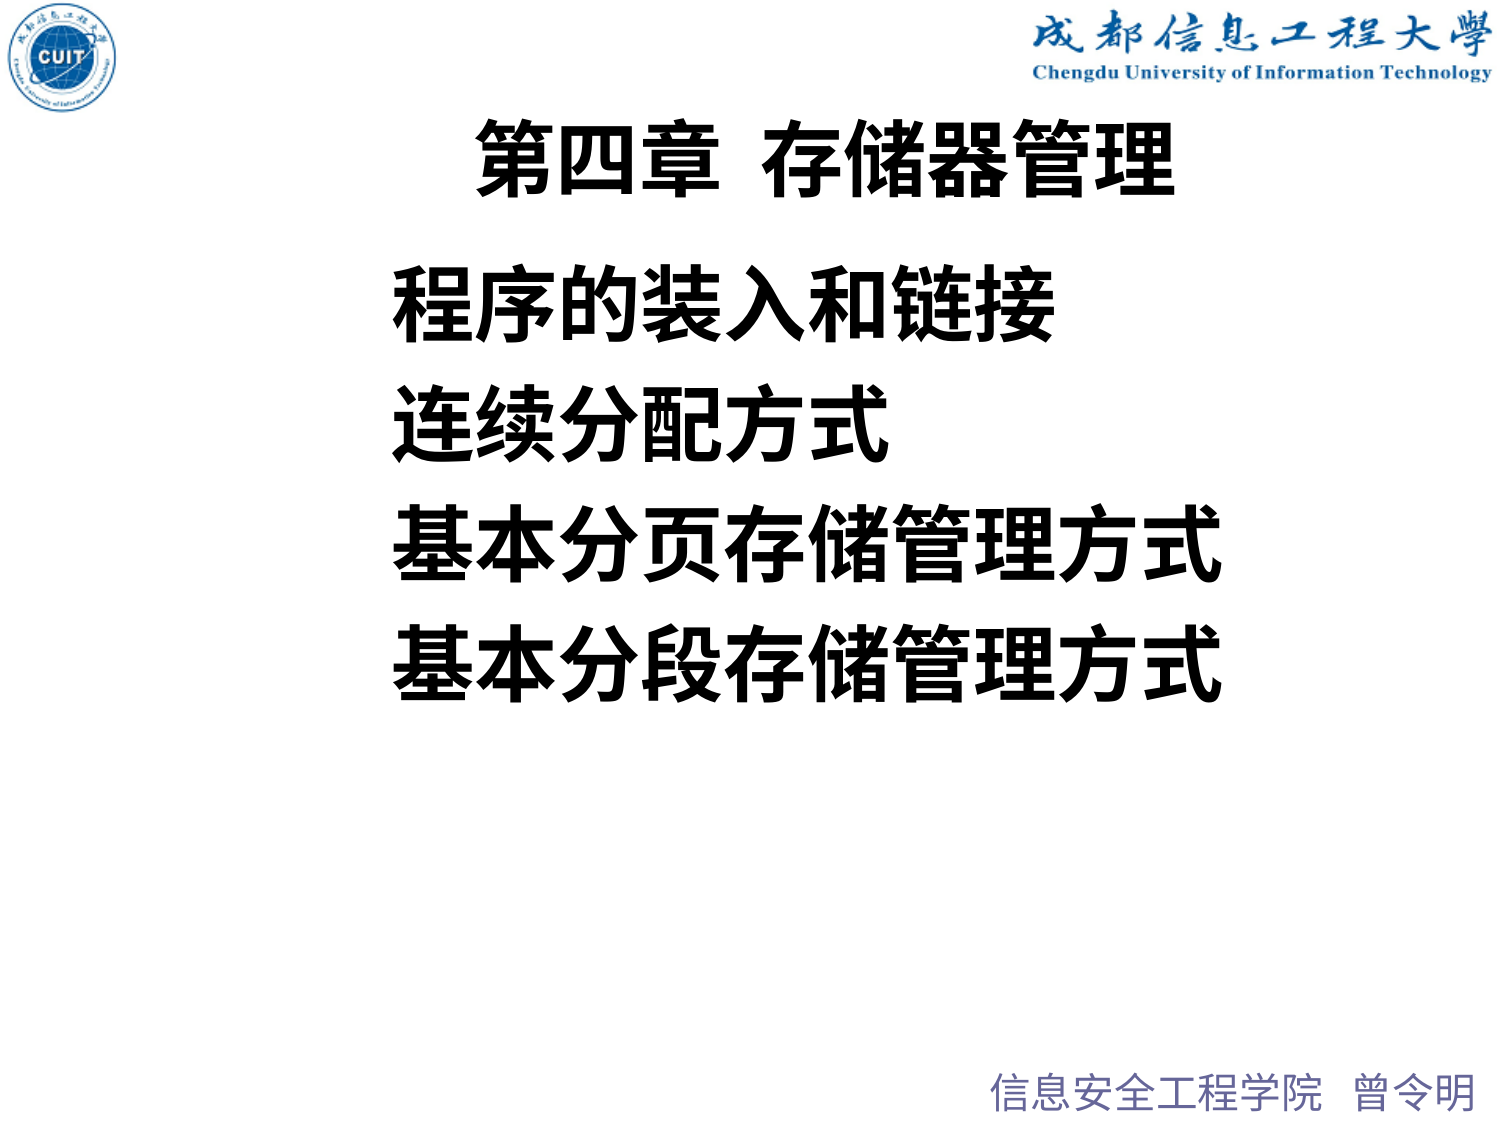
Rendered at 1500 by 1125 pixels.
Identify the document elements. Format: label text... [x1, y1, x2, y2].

picture [1021, 0, 1500, 91]
text_box 程序的装入和链接 连续分配方式 基本分页存储管理方式 基本分段存储管理方式 [376, 224, 1258, 720]
picture [0, 0, 130, 116]
text_box 第四章 存储器管理 [212, 99, 1438, 215]
